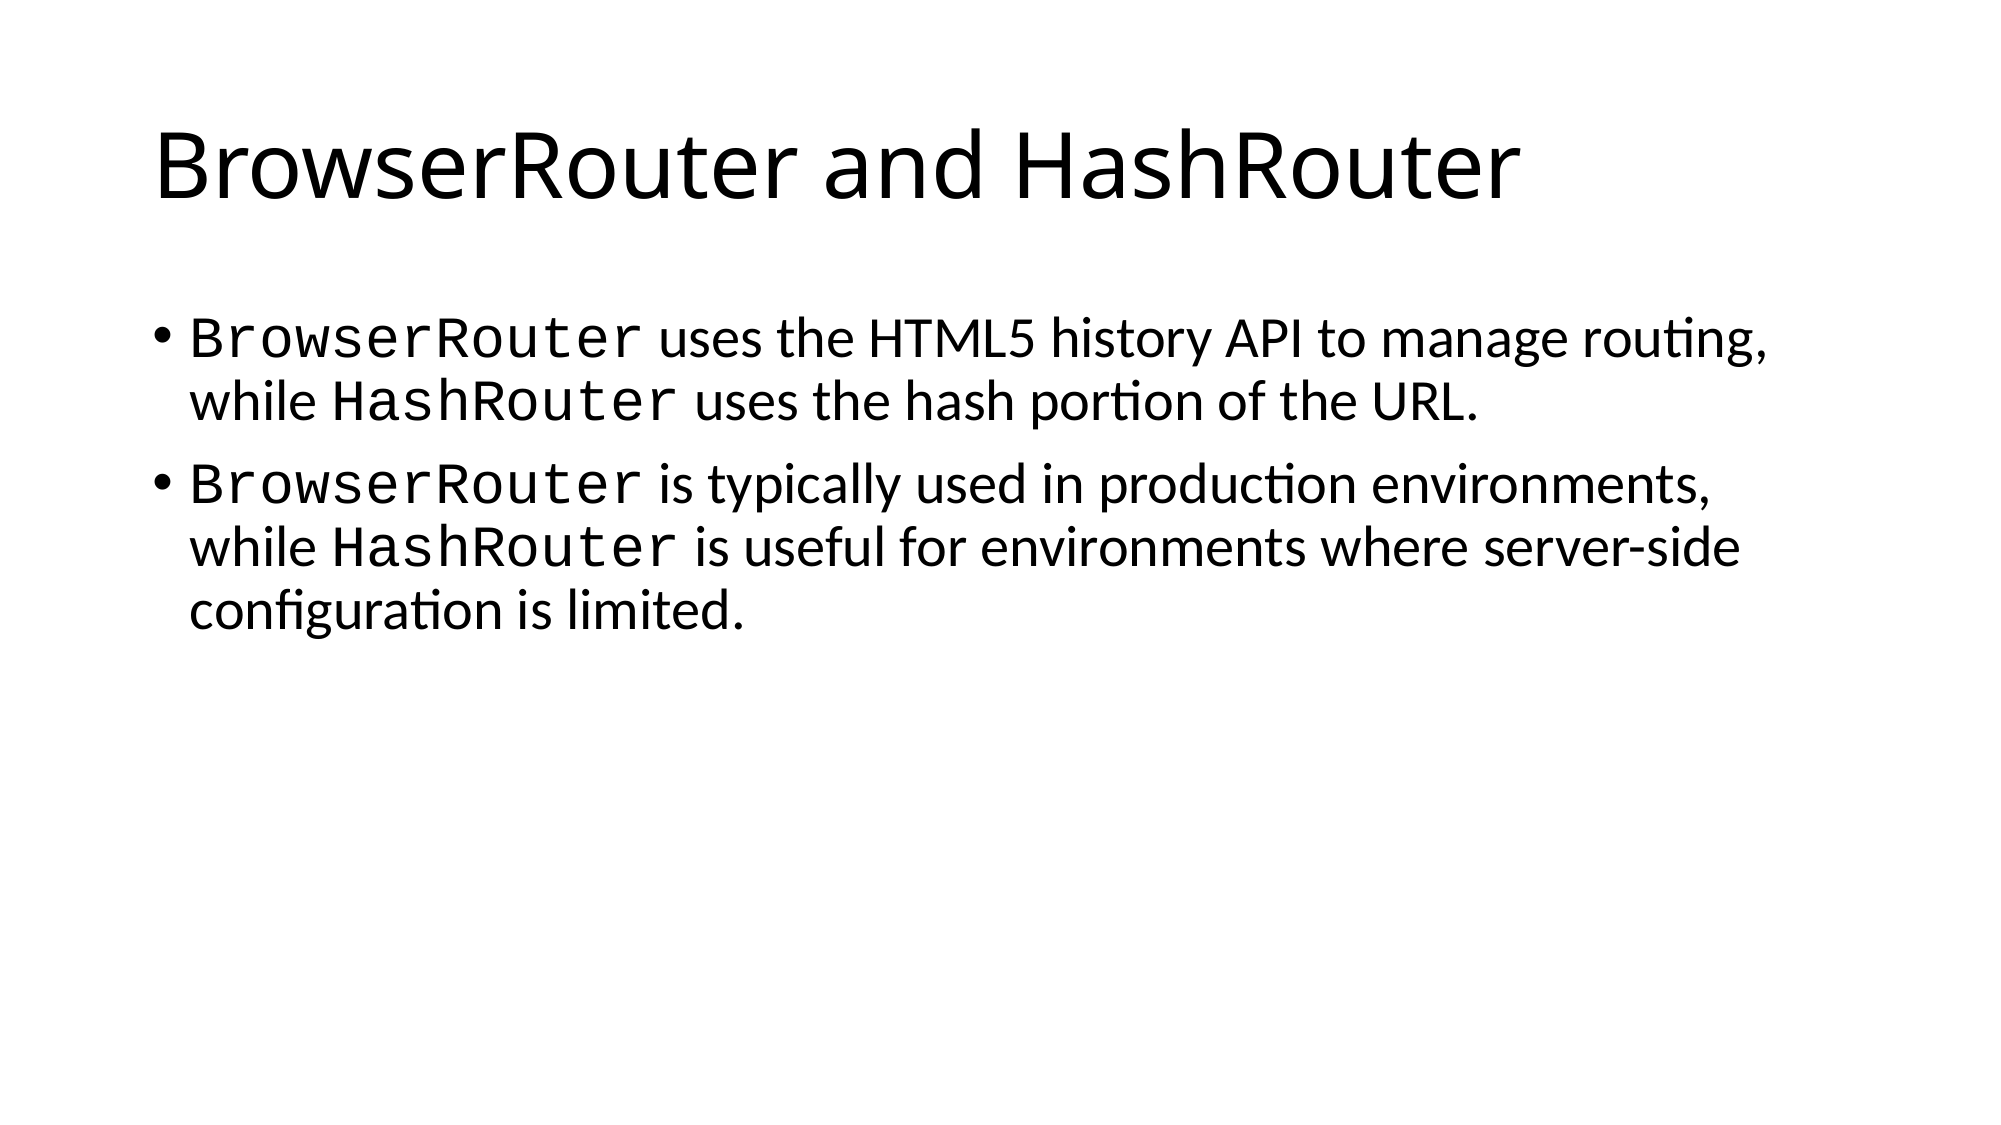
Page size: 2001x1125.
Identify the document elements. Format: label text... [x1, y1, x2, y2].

title BrowserRouter and HashRouter [137, 59, 1863, 278]
list BrowserRouter uses the HTML5 history API to manage routing, while HashRouter uses the hash portion of the URL. BrowserRouter is typically used in production environments, while HashRouter is useful for environments where server-side configuration is limited. [137, 299, 1863, 1014]
